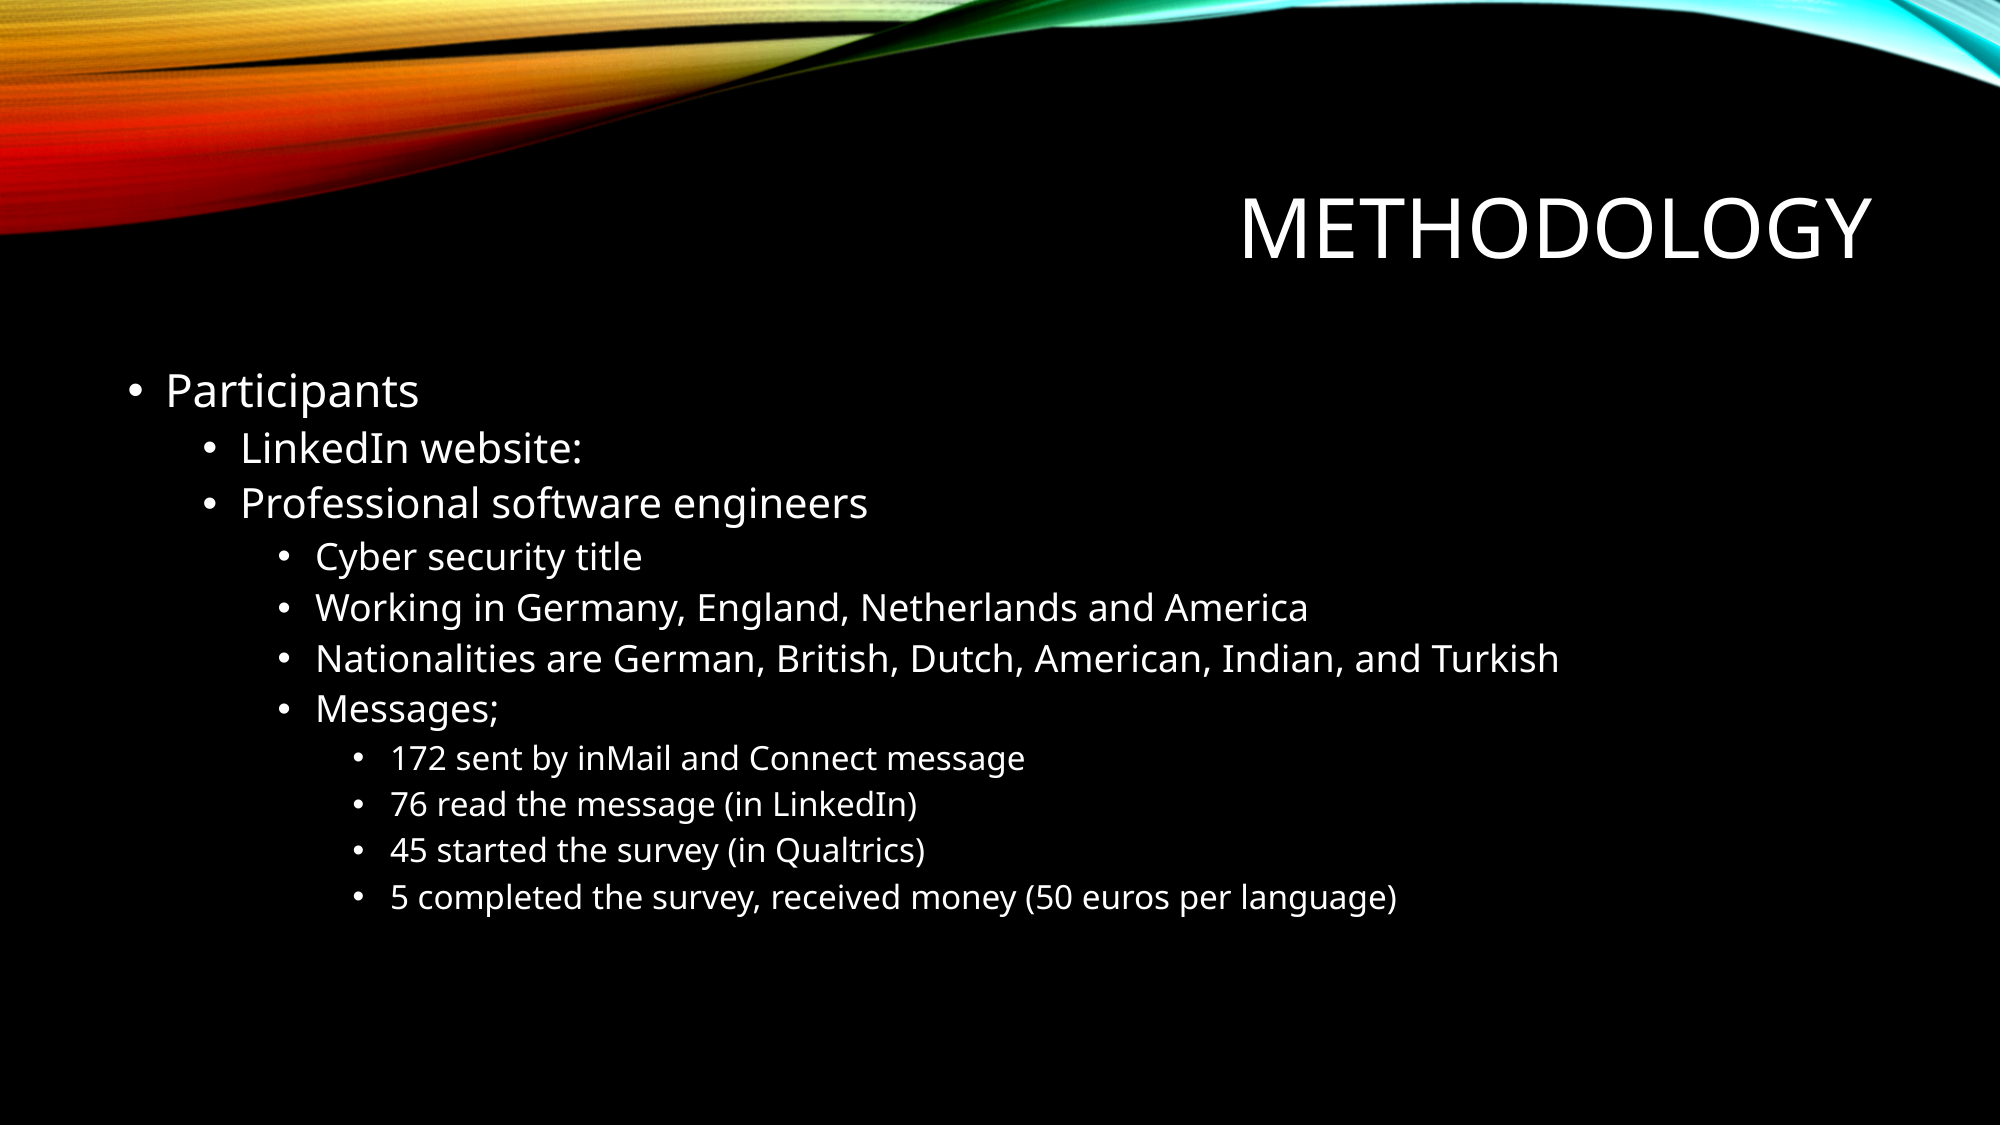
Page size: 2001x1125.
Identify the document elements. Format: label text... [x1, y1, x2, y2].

title Methodology [474, 125, 1888, 338]
list Participants LinkedIn website: Professional software engineers Cyber security title Working in Germany, England, Netherlands and America Nationalities are German, British, Dutch, American, Indian, and Turkish Messages; 172 sent by inMail and Connect message 76 read the message (in LinkedIn) 45 started the survey (in Qualtrics) 5 completed the survey, received money (50 euros per language) [112, 360, 1888, 1021]
picture [0, 0, 2000, 237]
